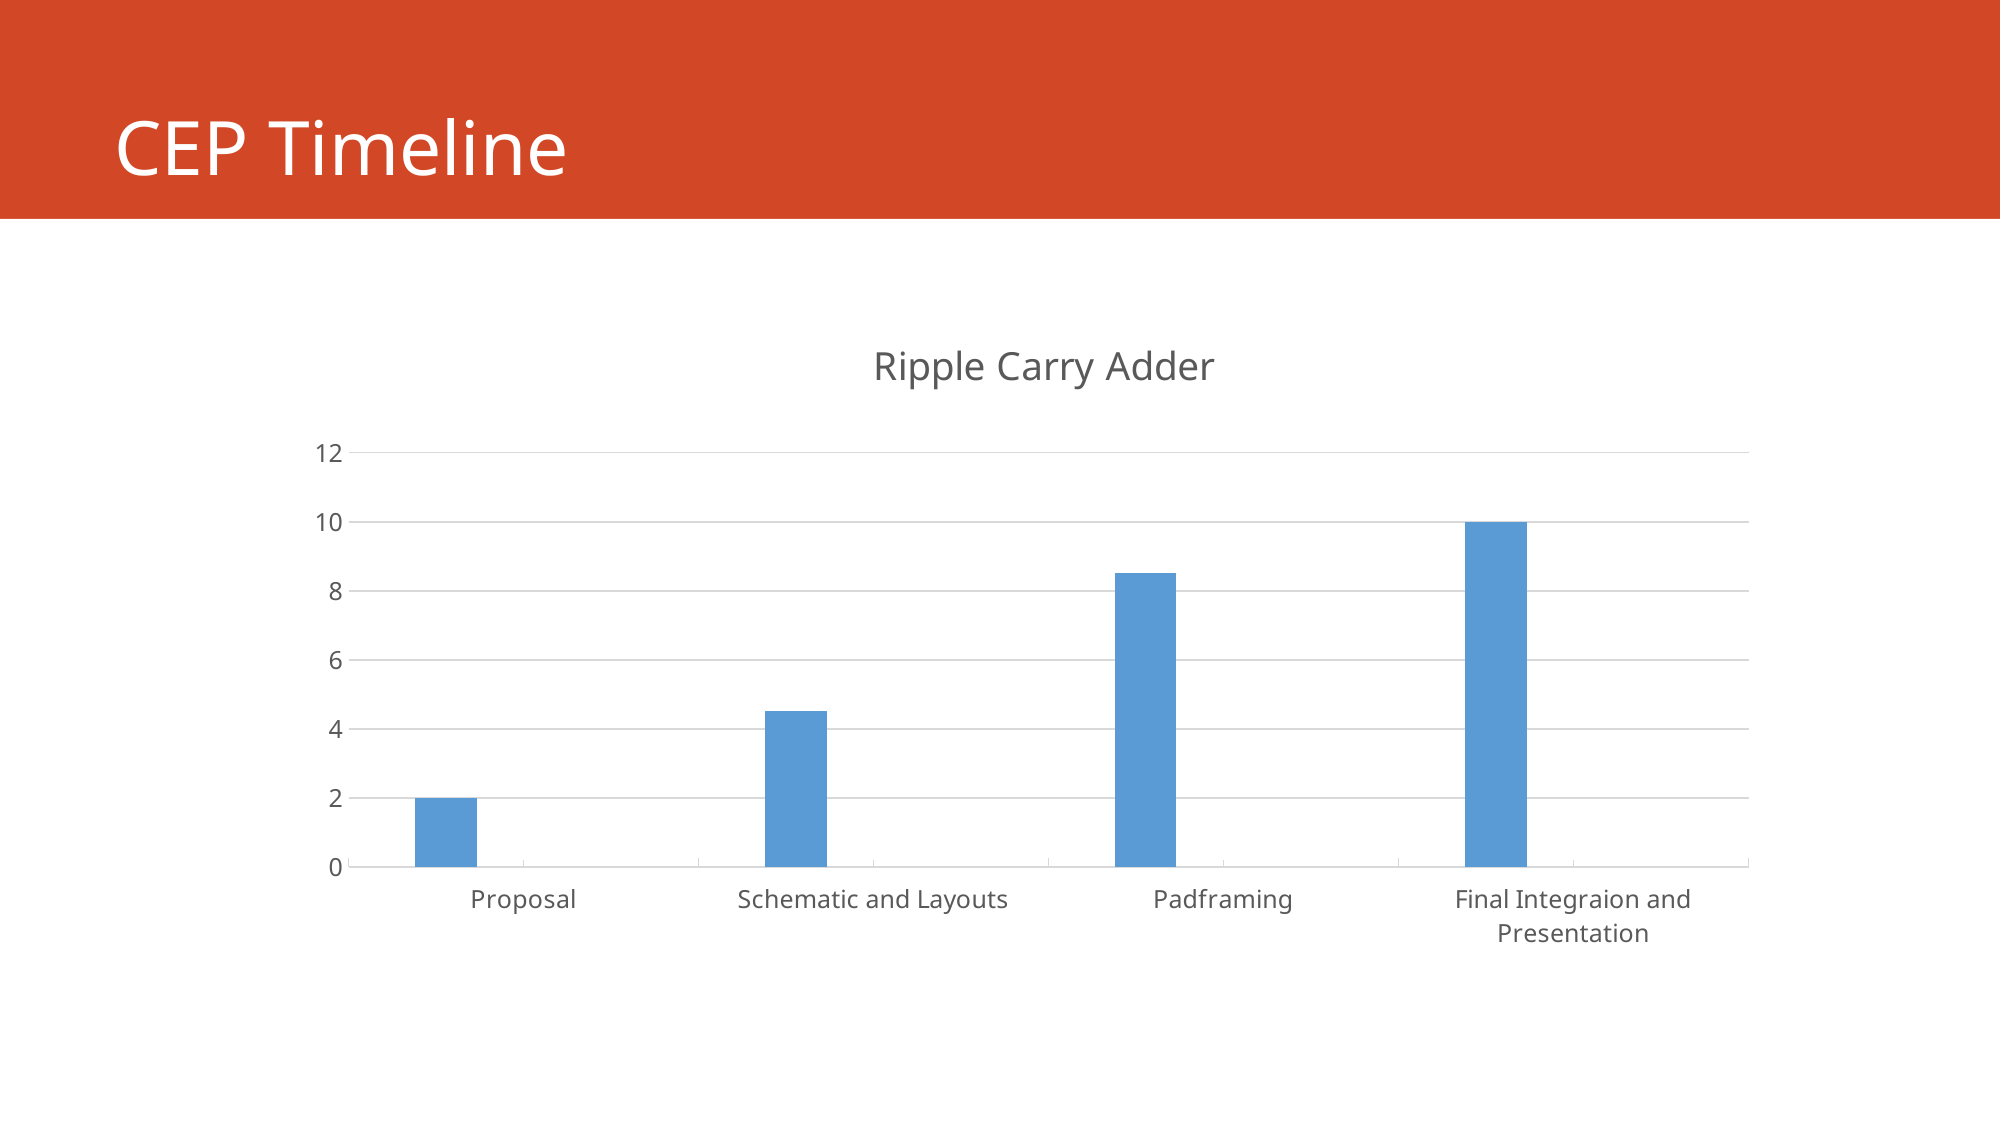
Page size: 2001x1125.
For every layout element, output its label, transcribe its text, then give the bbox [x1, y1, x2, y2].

title CEP Timeline [99, 0, 1863, 199]
chart [284, 325, 1779, 964]
